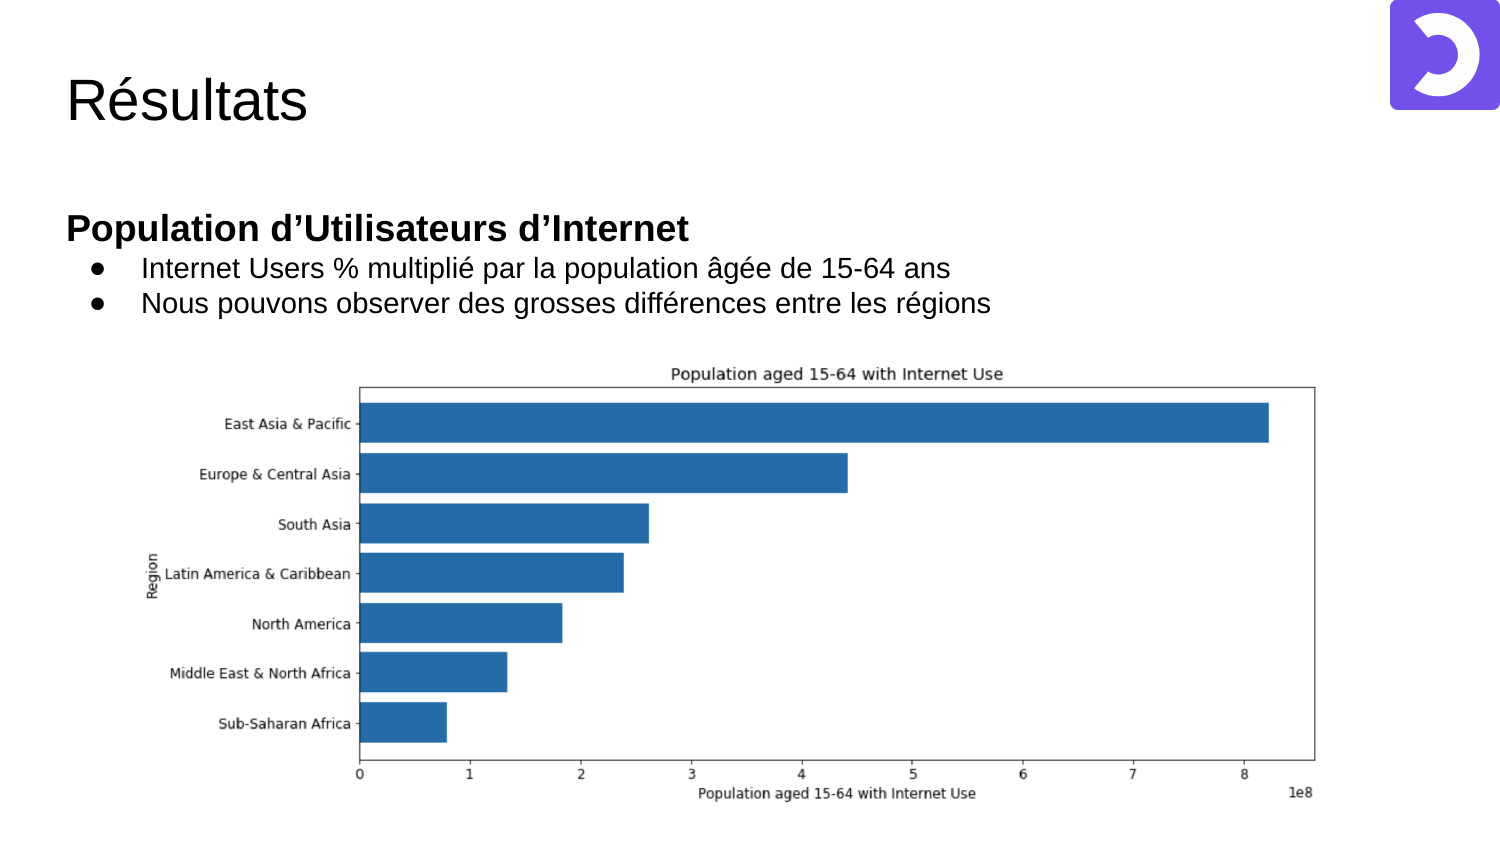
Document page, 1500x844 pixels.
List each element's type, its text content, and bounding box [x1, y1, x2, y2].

title Résultats [51, 47, 1449, 142]
text_box Population d’Utilisateurs d’Internet Internet Users % multiplié par la population âgée de 15-64 ans Nous pouvons observer des grosses différences entre les régions [51, 166, 1449, 338]
picture [1390, 0, 1500, 110]
picture [129, 360, 1371, 818]
